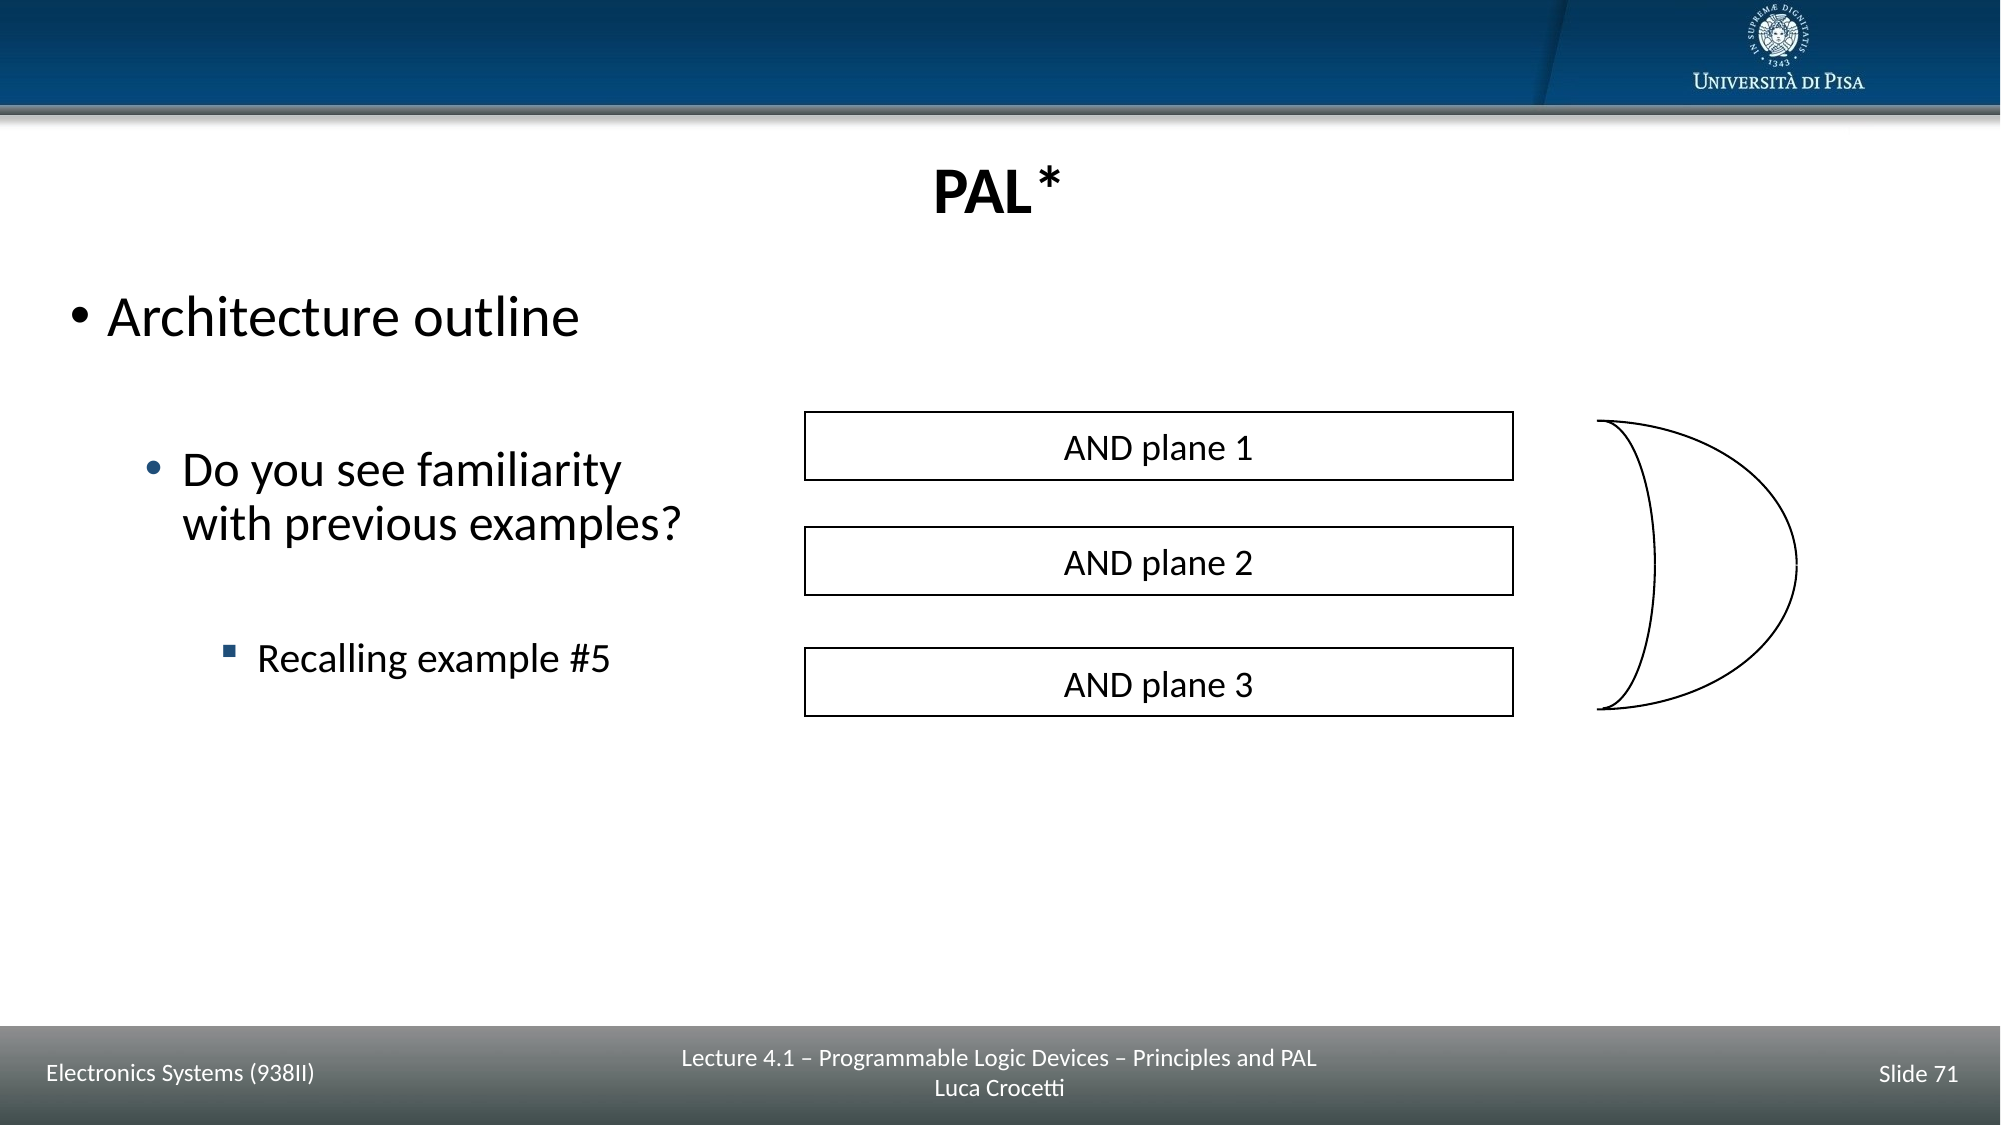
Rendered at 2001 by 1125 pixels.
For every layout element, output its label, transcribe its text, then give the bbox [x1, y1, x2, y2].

picture [0, 0, 2001, 1125]
text_box AND plane 3 [804, 647, 1514, 717]
text_box AND plane 2 [804, 526, 1395, 596]
title PAL* [55, 138, 1945, 244]
text_box AND plane 1 [804, 411, 1514, 481]
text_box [1395, 420, 1797, 710]
